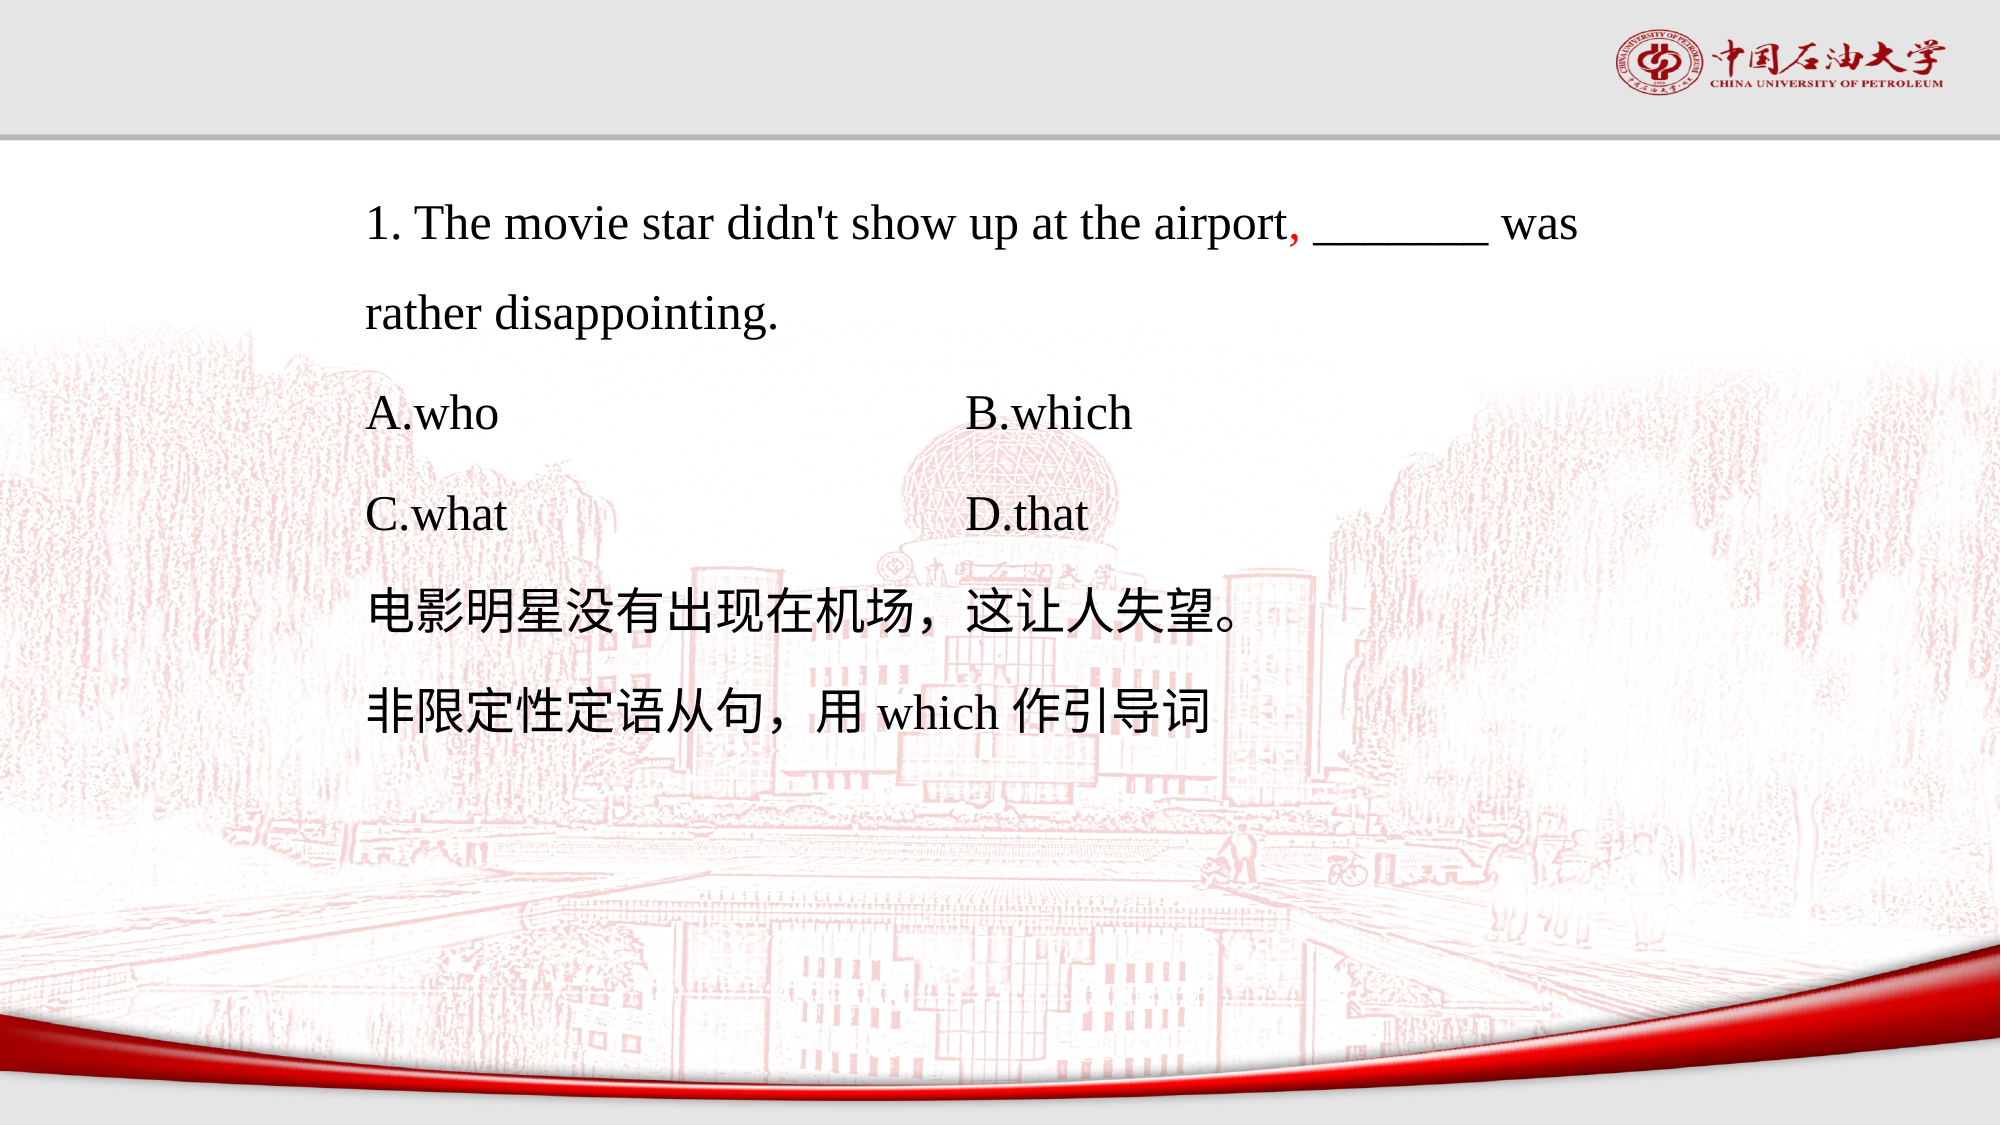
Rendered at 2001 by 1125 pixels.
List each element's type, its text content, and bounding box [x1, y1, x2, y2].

list 1. The movie star didn't show up at the airport, _______ was rather disappointing. A.who B.which C.what D.that 电影明星没有出现在机场，这让人失望。 非限定性定语从句，用which作引导词 [349, 152, 1623, 1036]
picture [0, 0, 2000, 1125]
